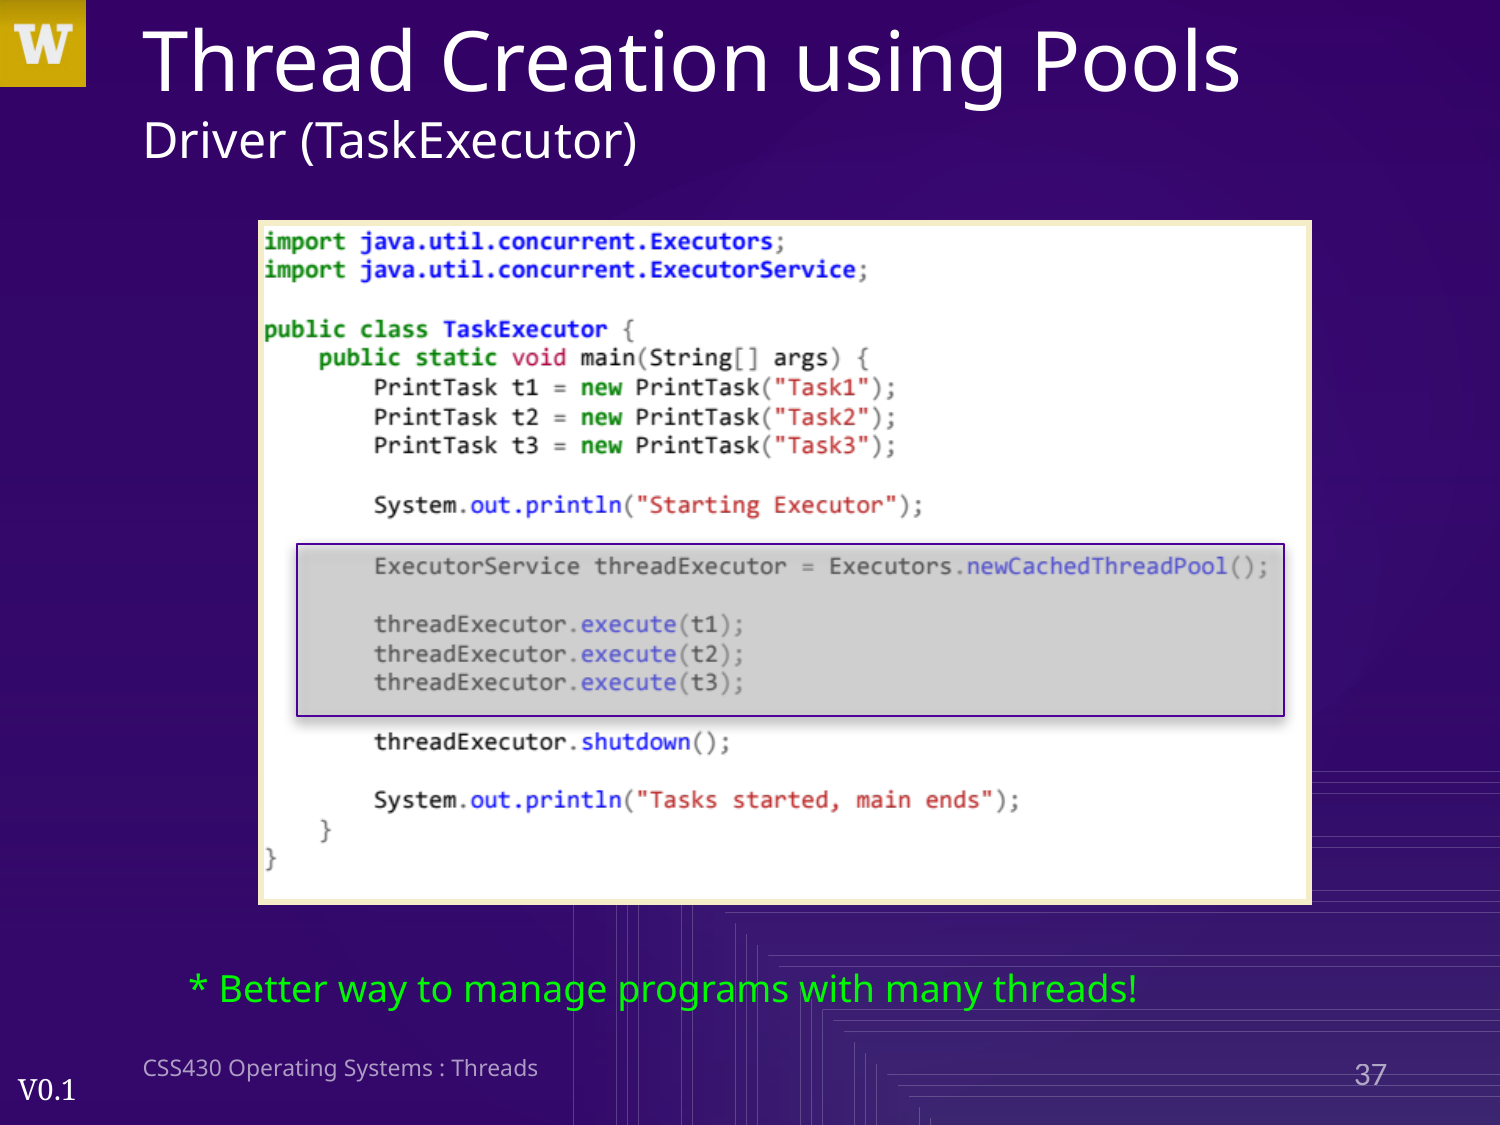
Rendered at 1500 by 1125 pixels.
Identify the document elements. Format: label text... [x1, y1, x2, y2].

slide_number 37 [1235, 1039, 1403, 1100]
text_box * Better way to manage programs with many threads! [173, 957, 1235, 1018]
title Thread Creation using Pools Driver (TaskExecutor) [127, 0, 1403, 177]
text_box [263, 225, 1307, 900]
picture [0, 0, 86, 87]
footer CSS430 Operating Systems : Threads [127, 1039, 885, 1100]
